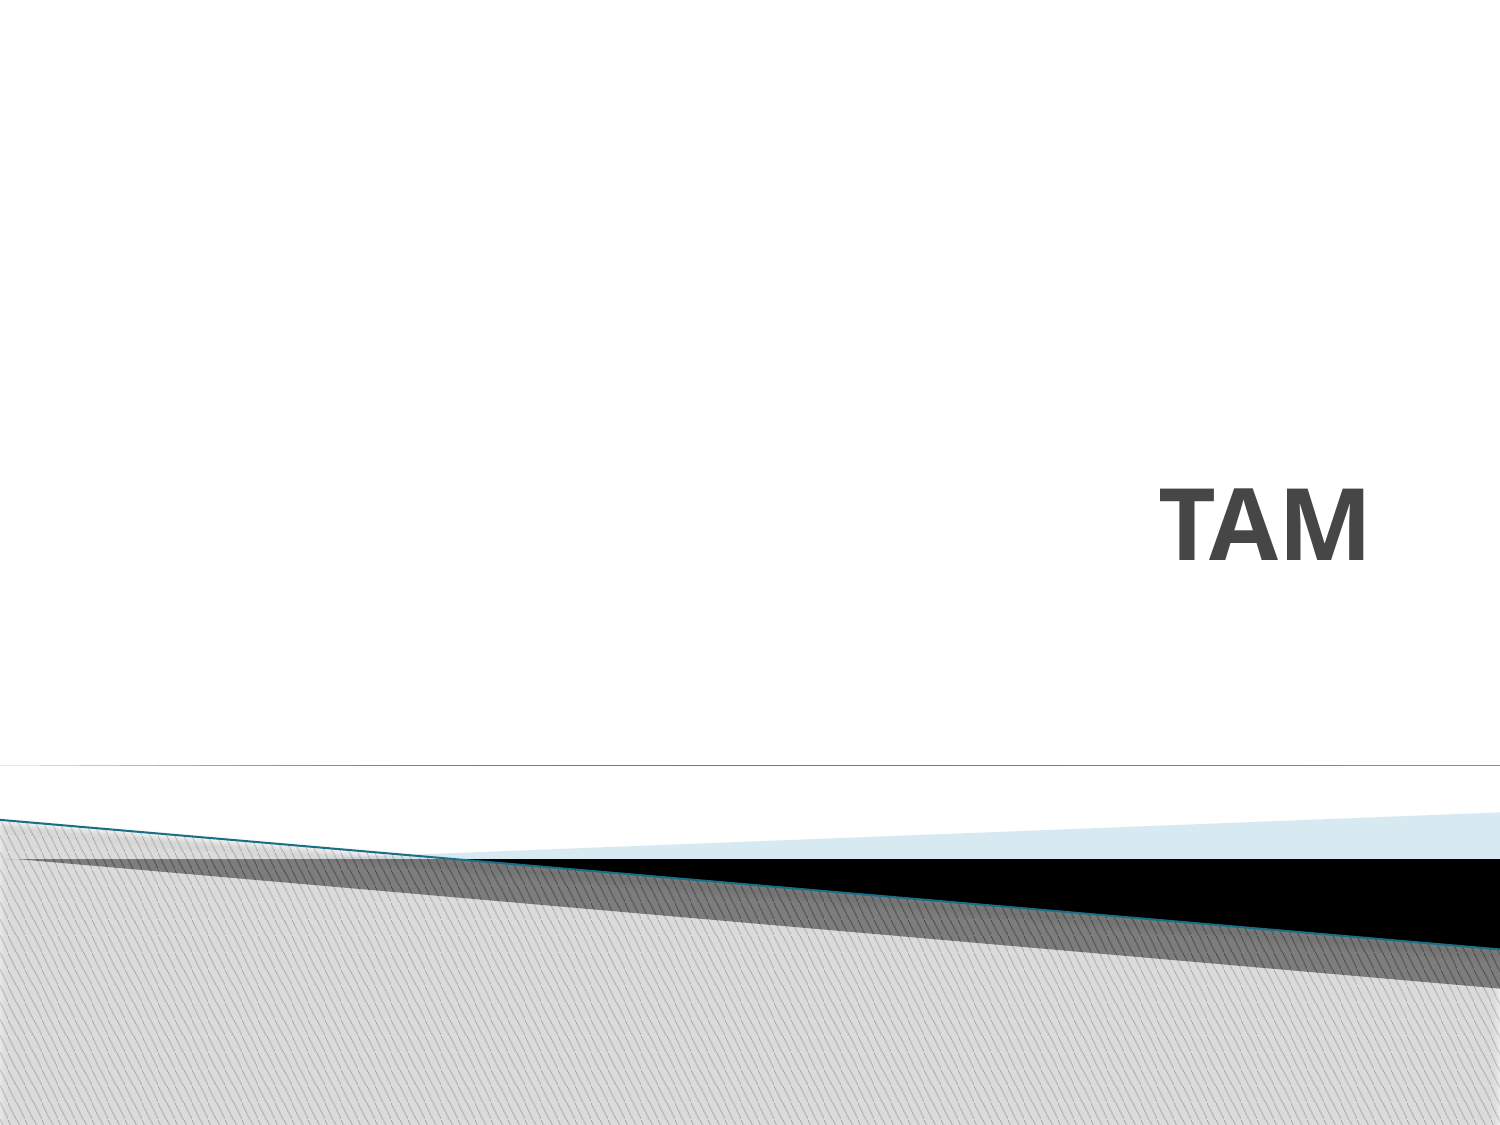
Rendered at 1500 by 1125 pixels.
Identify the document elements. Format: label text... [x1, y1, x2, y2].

picture [5, 859, 1500, 989]
title TAM [112, 287, 1388, 588]
